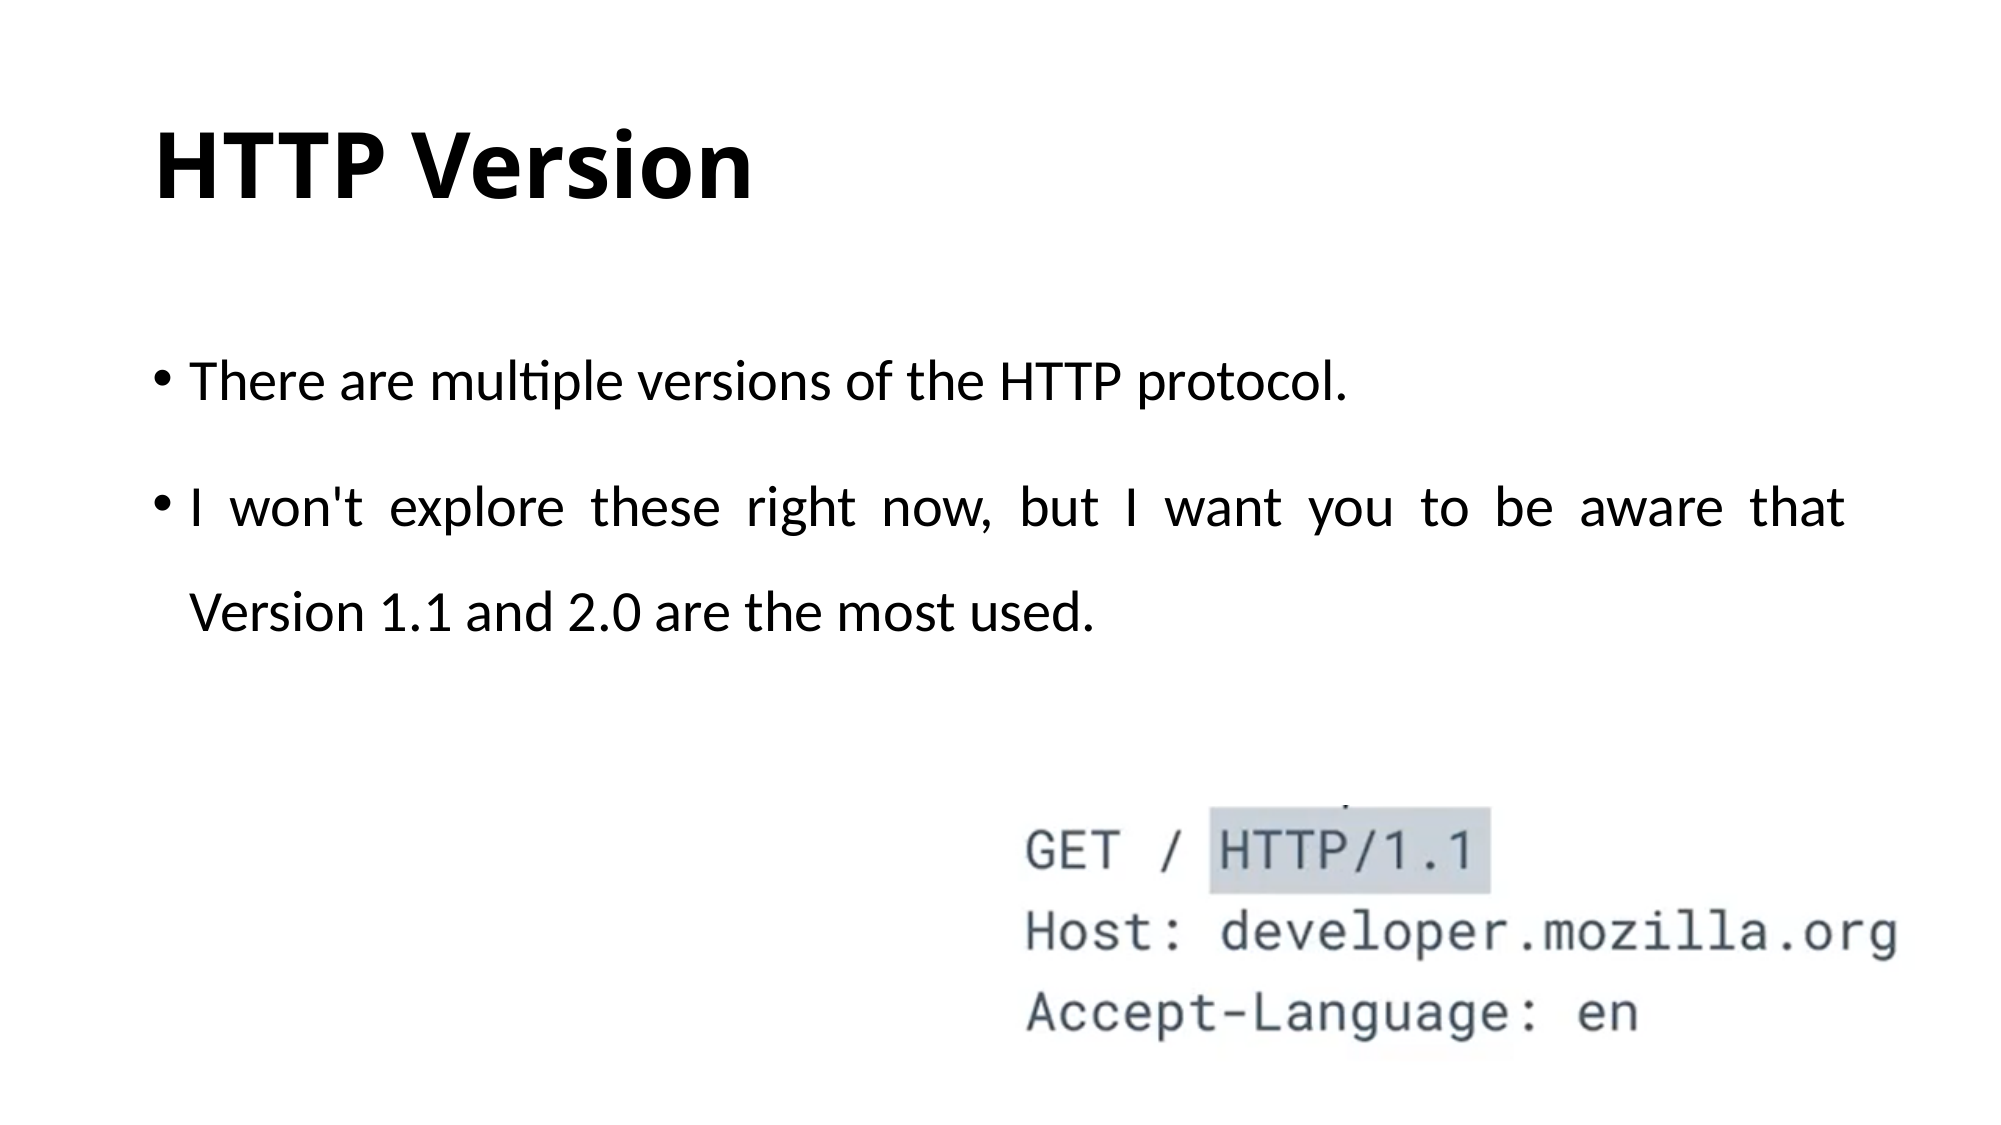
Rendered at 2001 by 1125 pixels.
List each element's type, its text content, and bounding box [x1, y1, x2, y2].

list There are multiple versions of the HTTP protocol. I won't explore these right now, but I want you to be aware that Version 1.1 and 2.0 are the most used. [137, 299, 1863, 1014]
title HTTP Version [137, 59, 1863, 278]
picture [999, 805, 1927, 1065]
